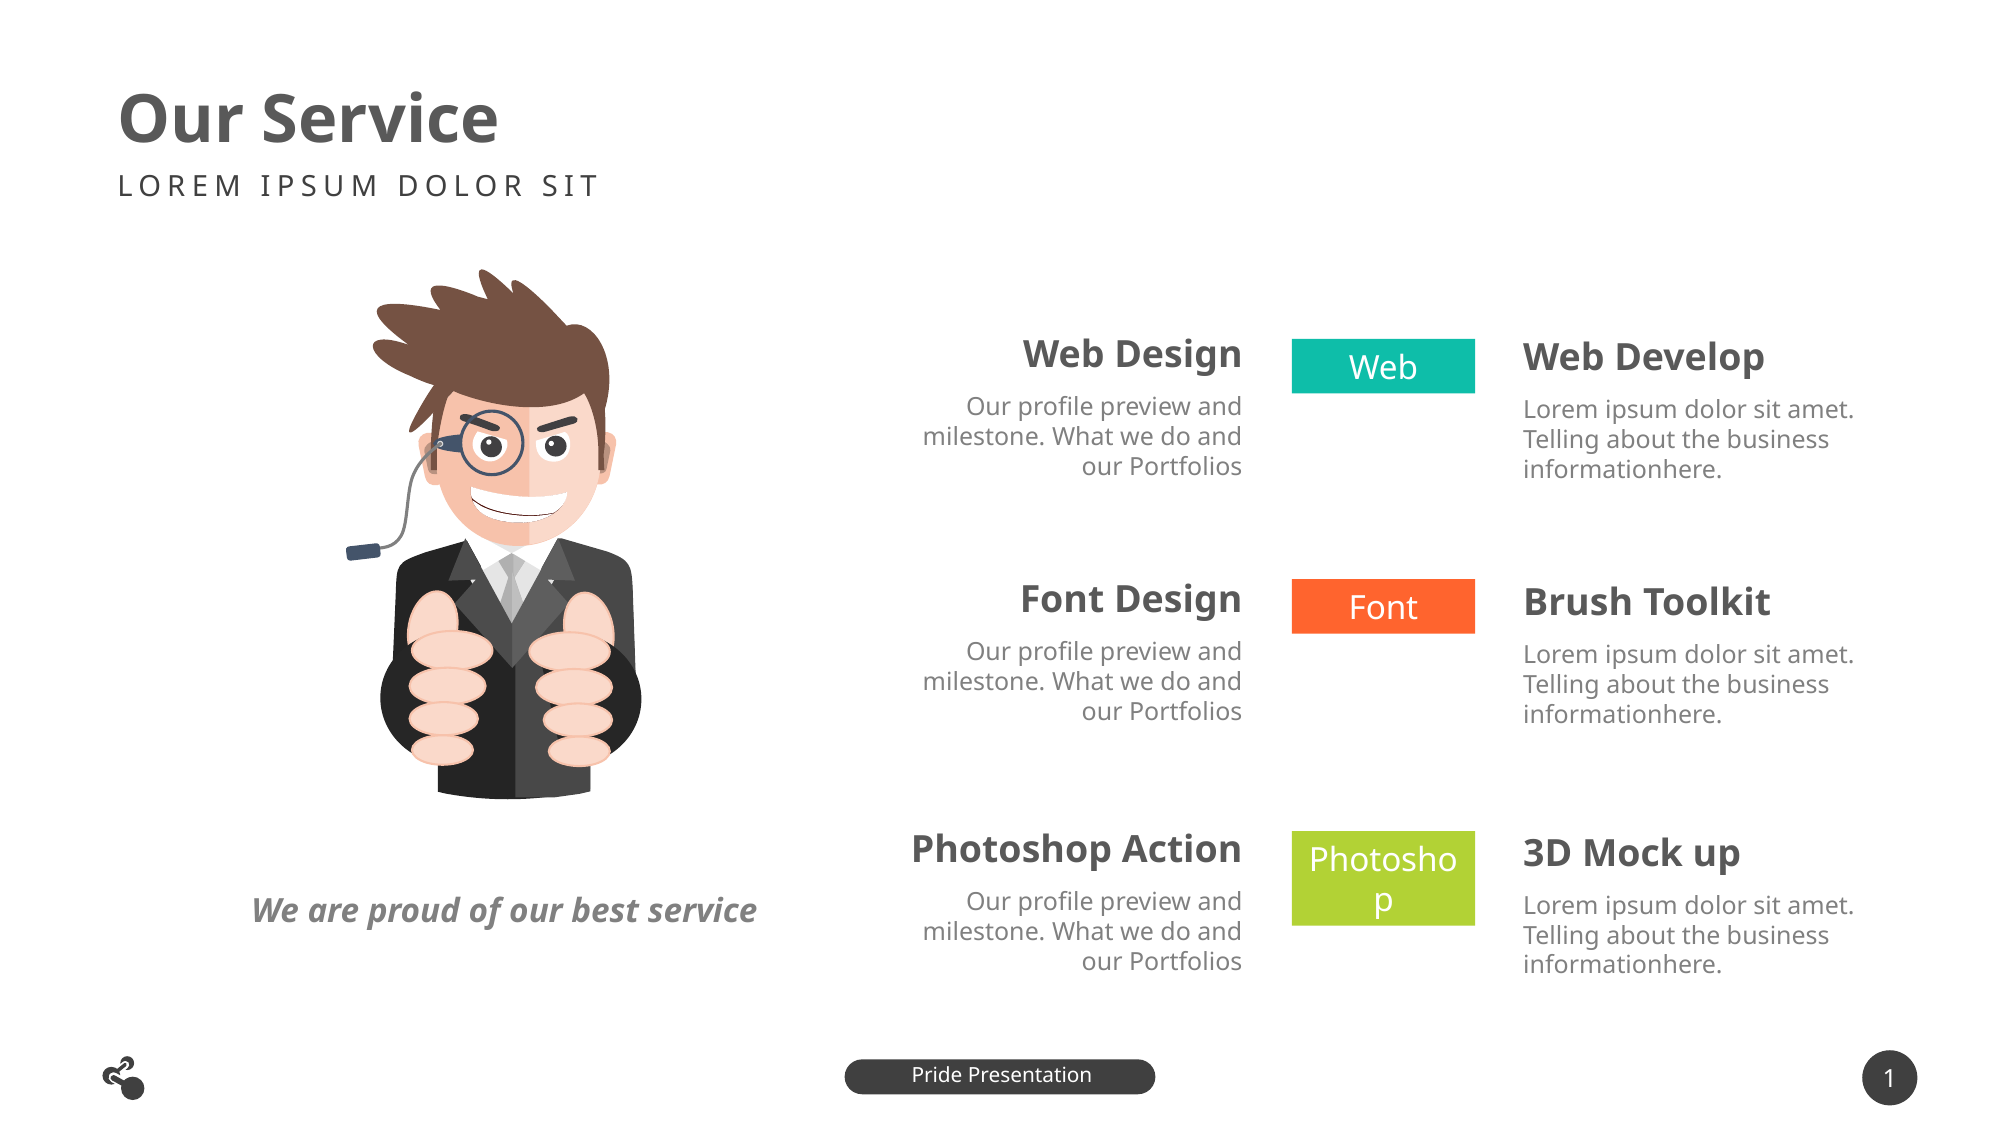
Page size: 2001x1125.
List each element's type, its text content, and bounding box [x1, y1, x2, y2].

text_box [1508, 571, 1898, 738]
title Our Service [102, 88, 886, 153]
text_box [1508, 325, 1898, 493]
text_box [346, 269, 642, 800]
text_box Web [1291, 338, 1476, 394]
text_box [868, 322, 1258, 489]
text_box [1859, 1050, 1920, 1106]
list LOREM IPSUM DOLOR SIT [102, 164, 886, 215]
text_box Font [1291, 579, 1476, 634]
text_box We are proud of our best service [133, 853, 868, 964]
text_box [102, 1056, 145, 1100]
text_box Photoshop [1291, 831, 1476, 926]
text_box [868, 567, 1258, 735]
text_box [844, 1050, 1156, 1098]
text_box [1508, 821, 1898, 988]
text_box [868, 817, 1258, 985]
